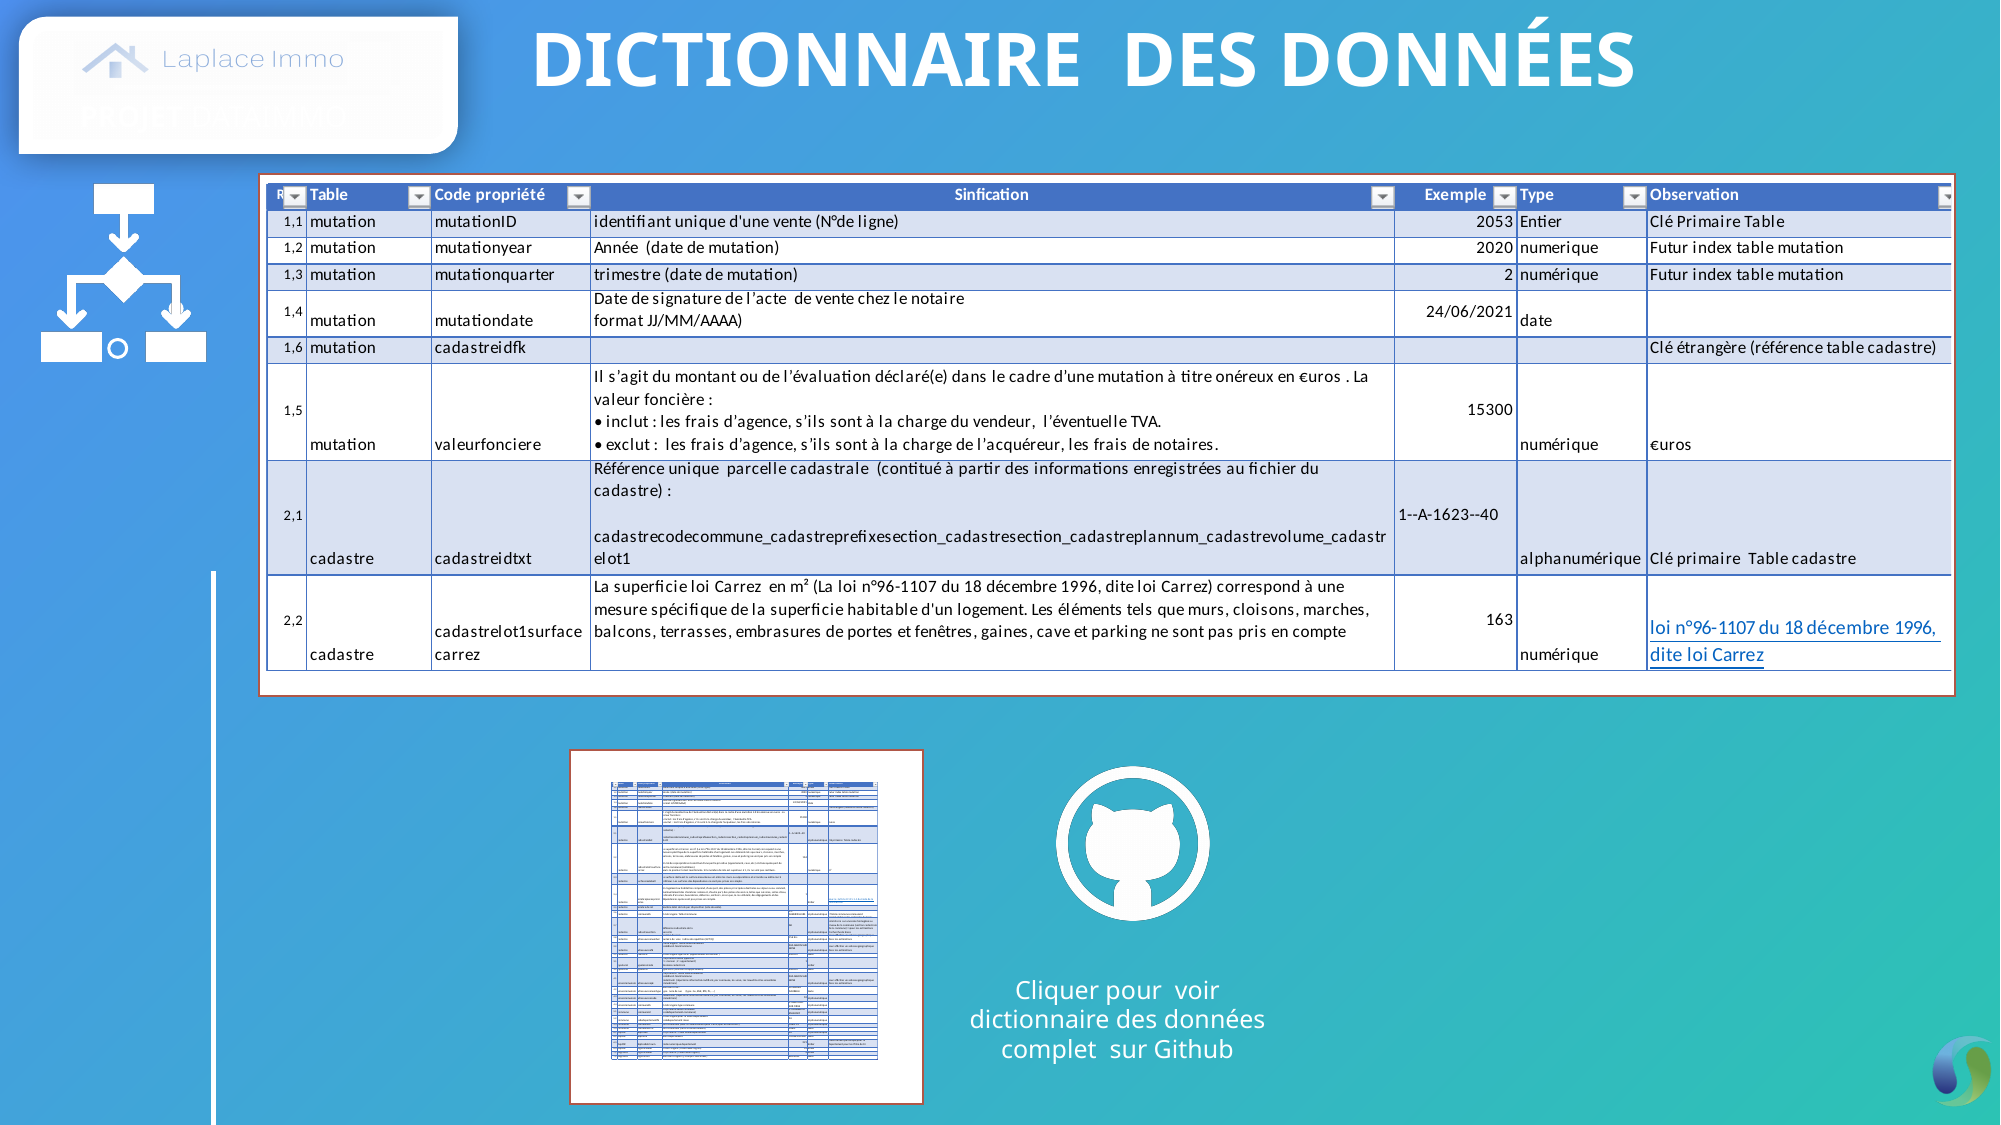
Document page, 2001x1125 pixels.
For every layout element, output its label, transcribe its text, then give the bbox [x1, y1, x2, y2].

picture [1056, 766, 1210, 921]
text_box [258, 173, 1956, 697]
picture [1930, 1033, 1994, 1108]
text_box [569, 749, 924, 1105]
text_box Cliquer pour voir dictionnaire des données complet sur Github [924, 966, 1335, 1072]
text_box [610, 782, 878, 1060]
picture [255, 176, 1952, 721]
picture [19, 168, 228, 377]
title Dictionnaire des données [515, 14, 1905, 111]
text_box [0, 0, 2000, 1125]
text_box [26, 23, 451, 167]
